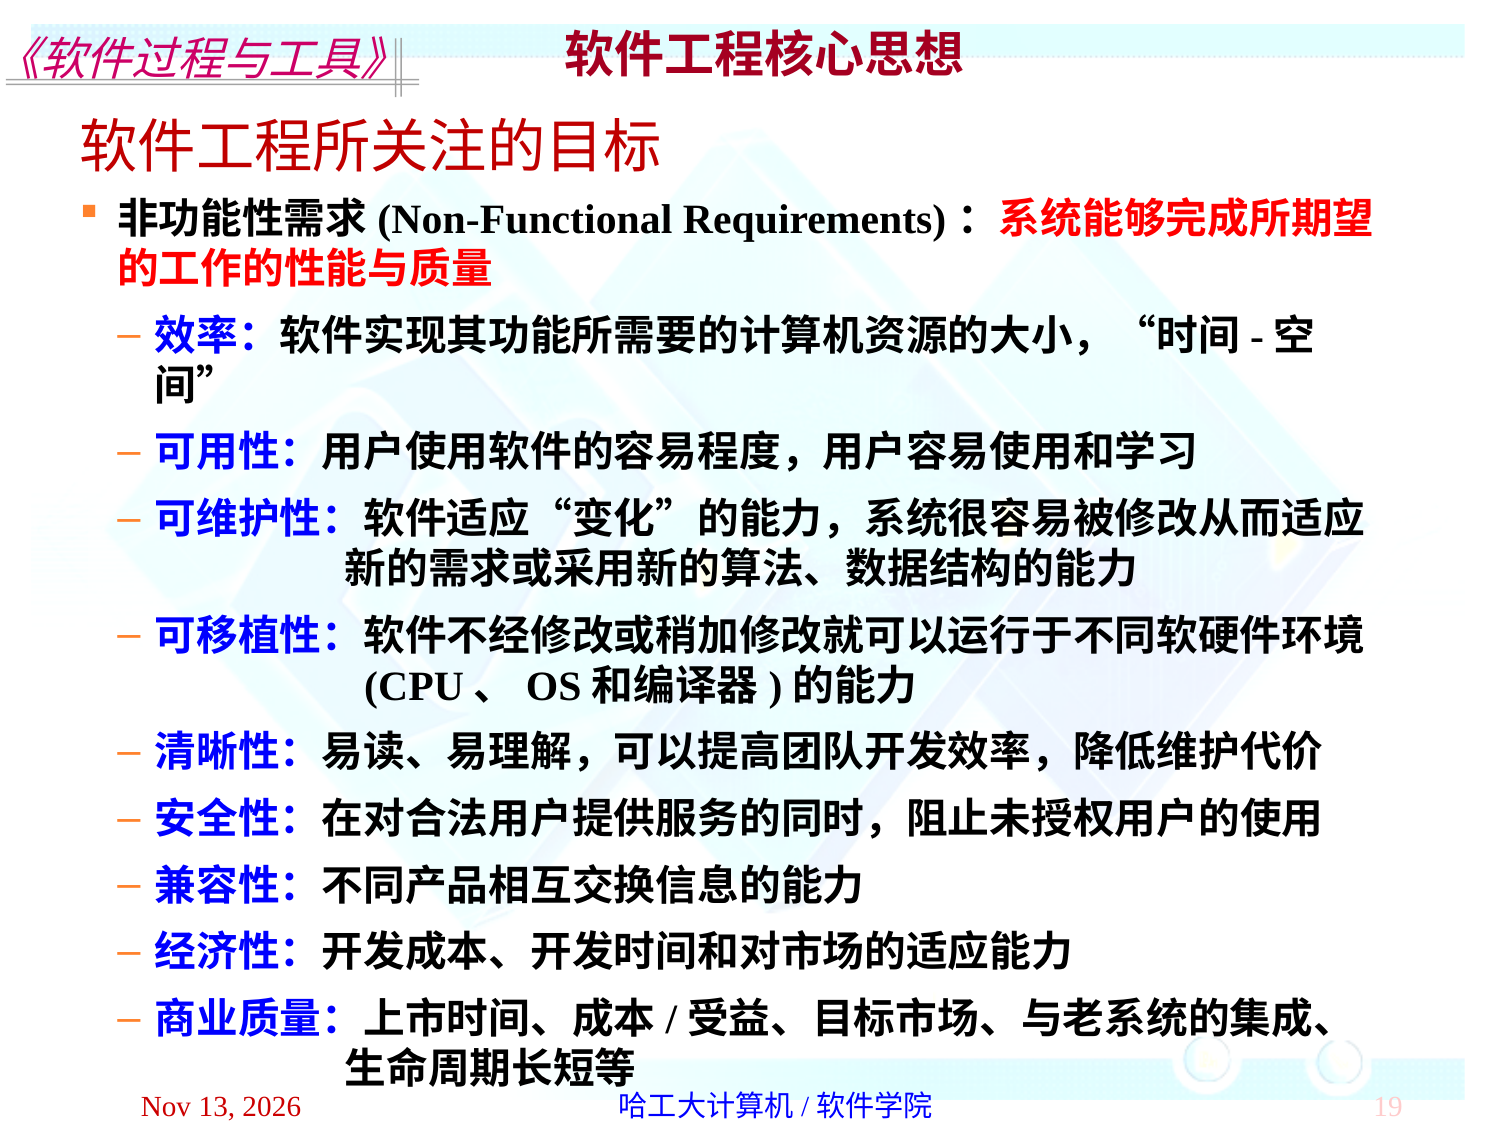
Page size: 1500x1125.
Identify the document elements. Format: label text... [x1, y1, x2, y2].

text_box 软件工程所关注的目标 [64, 101, 1415, 209]
text_box 非功能性需求(Non-Functional Requirements)：系统能够完成所期望的工作的性能与质量 效率：软件实现其功能所需要的计算机资源的大小，“时间-空间” 可用性：用户使用软件的容易程度，用户容易使用和学习 可维护性：软件适应“变化”的能力，系统很容易被修改从而适应 新的需求或采用新的算法、数据结构的能力 可移植性：软件不经修改或稍加修改就可以运行于不同软硬件环境 (CPU、OS和编译器)的能力 清晰性：易读、易理解，可以提高团队开发效率，降低维护代价 安全性：在对合法用户提供服务的同时，阻止未授权用户的使用 兼容性：不同产品相互交换信息的能力 经济性：开发成本、开发时间和对市场的适应能力 商业质量：上市时间、成本/受益、目标市场、与老系统的集成、 生命周期长短等 [64, 184, 1412, 1083]
text_box 软件工程核心思想 [389, 15, 1140, 90]
